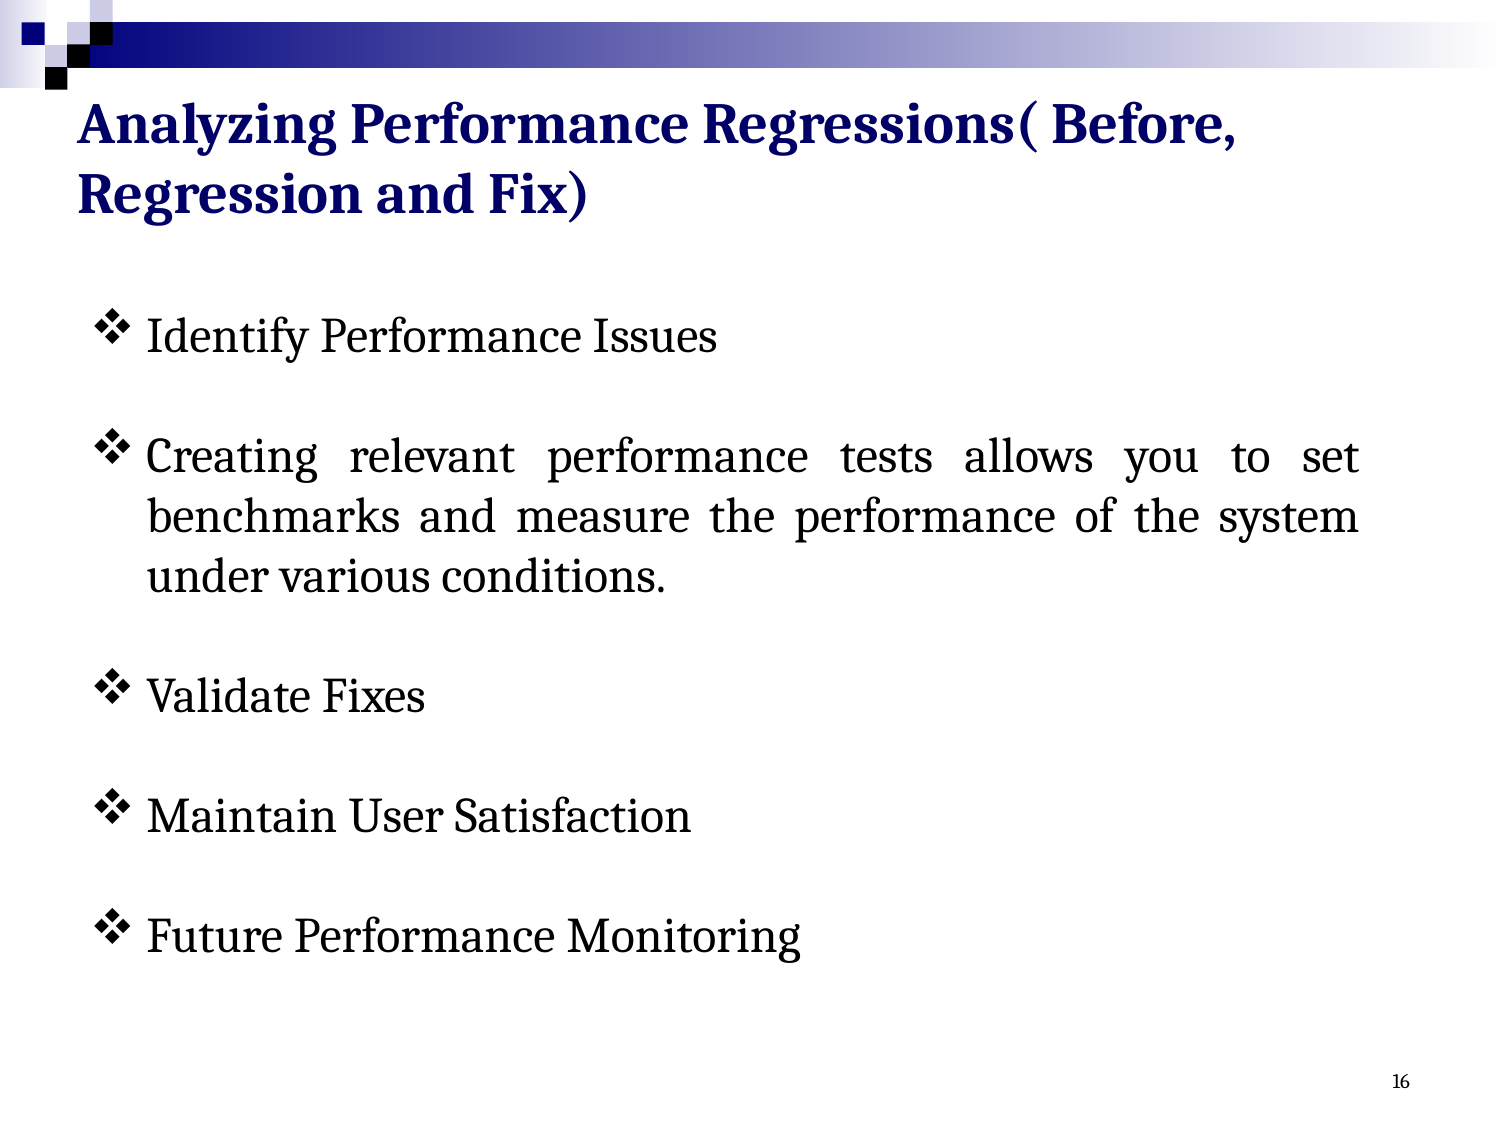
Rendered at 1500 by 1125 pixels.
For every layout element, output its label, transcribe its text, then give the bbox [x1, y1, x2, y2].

text_box Identify Performance Issues Creating relevant performance tests allows you to set benchmarks and measure the performance of the system under various conditions. Validate Fixes Maintain User Satisfaction Future Performance Monitoring [75, 239, 1375, 1025]
slide_number 16 [1074, 1025, 1425, 1100]
title Analyzing Performance Regressions( Before, Regression and Fix) [62, 92, 1413, 219]
